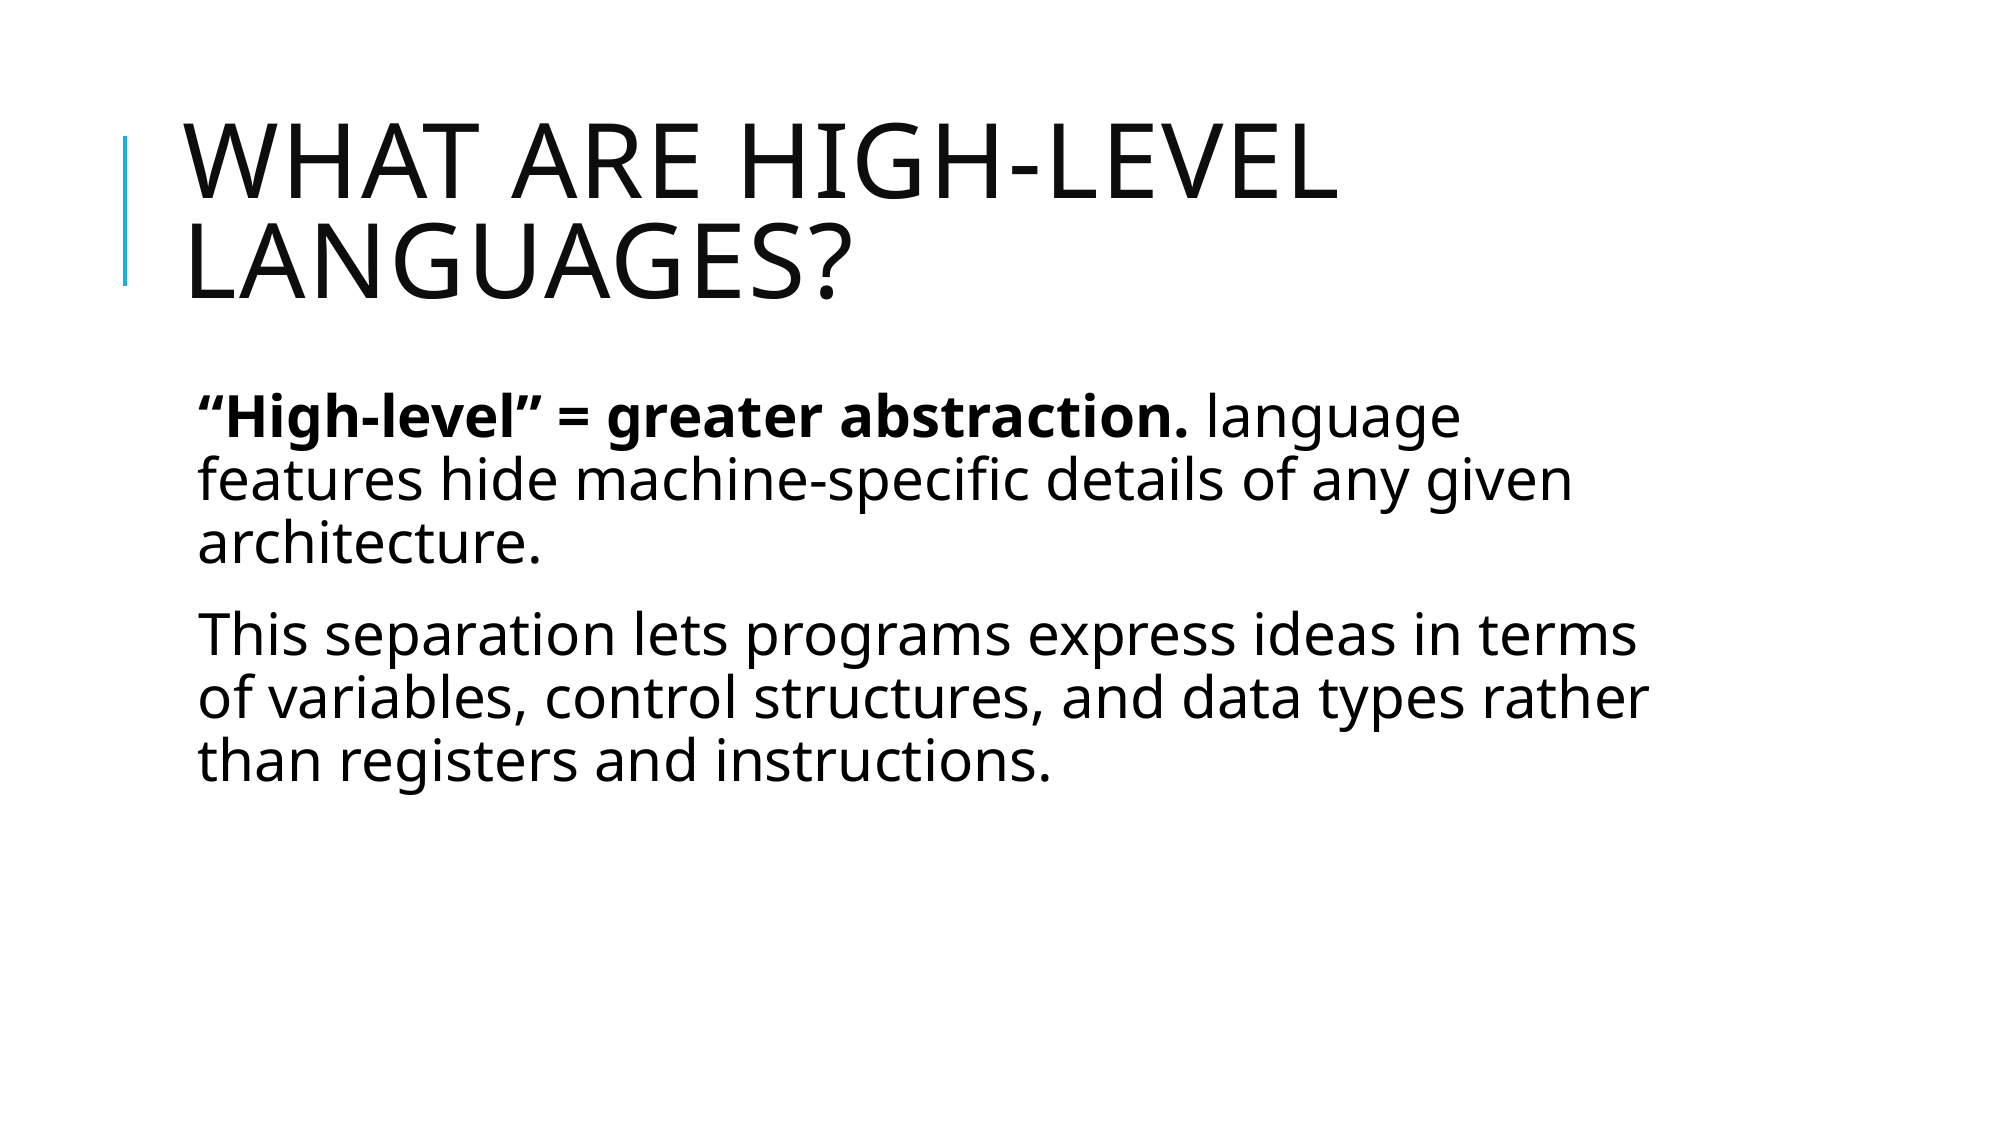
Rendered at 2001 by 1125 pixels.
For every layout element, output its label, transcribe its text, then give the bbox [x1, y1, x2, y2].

list “High-level” = greater abstraction. language features hide machine-specific details of any given architecture. This separation lets programs express ideas in terms of variables, control structures, and data types rather than registers and instructions. [168, 264, 1670, 918]
title What are High-Level Languages? [168, 96, 1763, 342]
